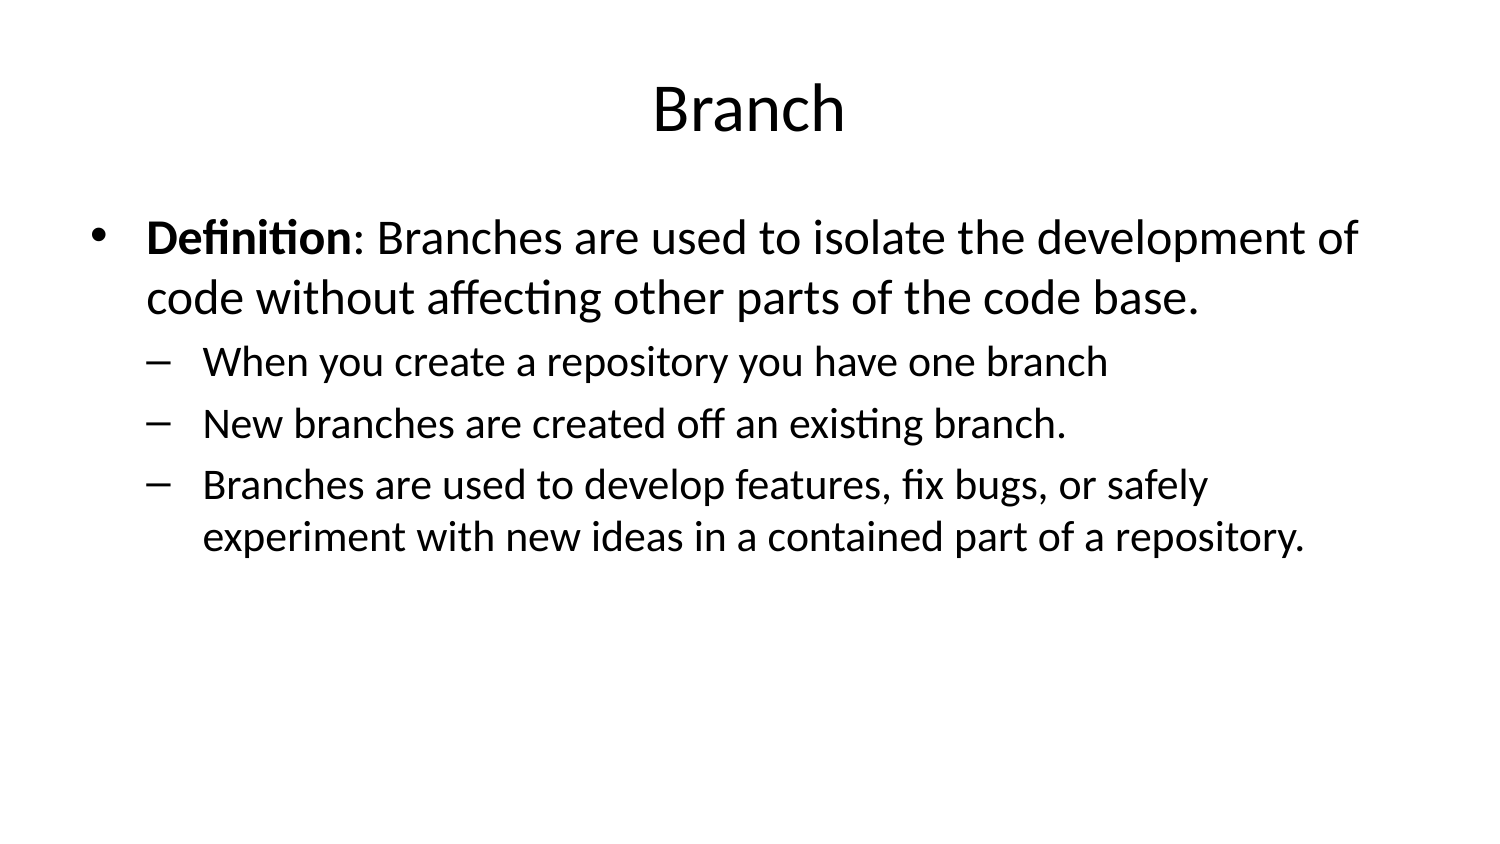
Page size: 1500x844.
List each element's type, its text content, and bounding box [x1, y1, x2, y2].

list Definition: Branches are used to isolate the development of code without affecting other parts of the code base. When you create a repository you have one branch New branches are created off an existing branch. Branches are used to develop features, fix bugs, or safely experiment with new ideas in a contained part of a repository. [75, 196, 1425, 754]
title Branch [75, 33, 1425, 175]
